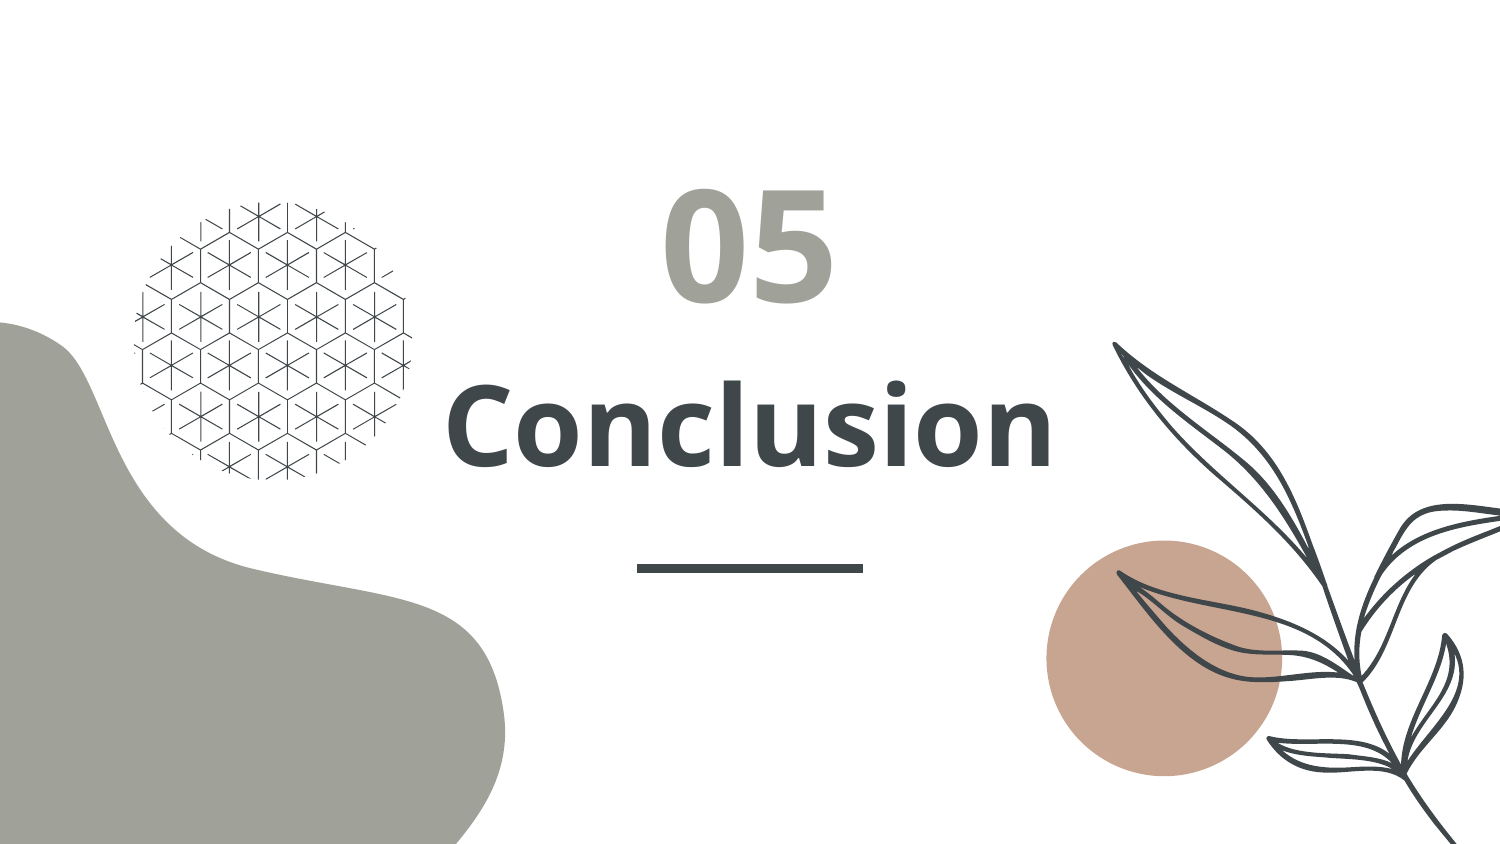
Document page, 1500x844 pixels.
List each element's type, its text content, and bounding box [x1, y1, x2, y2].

text_box [636, 564, 864, 573]
title 05 [331, 150, 1169, 350]
title Conclusion [331, 350, 1169, 521]
